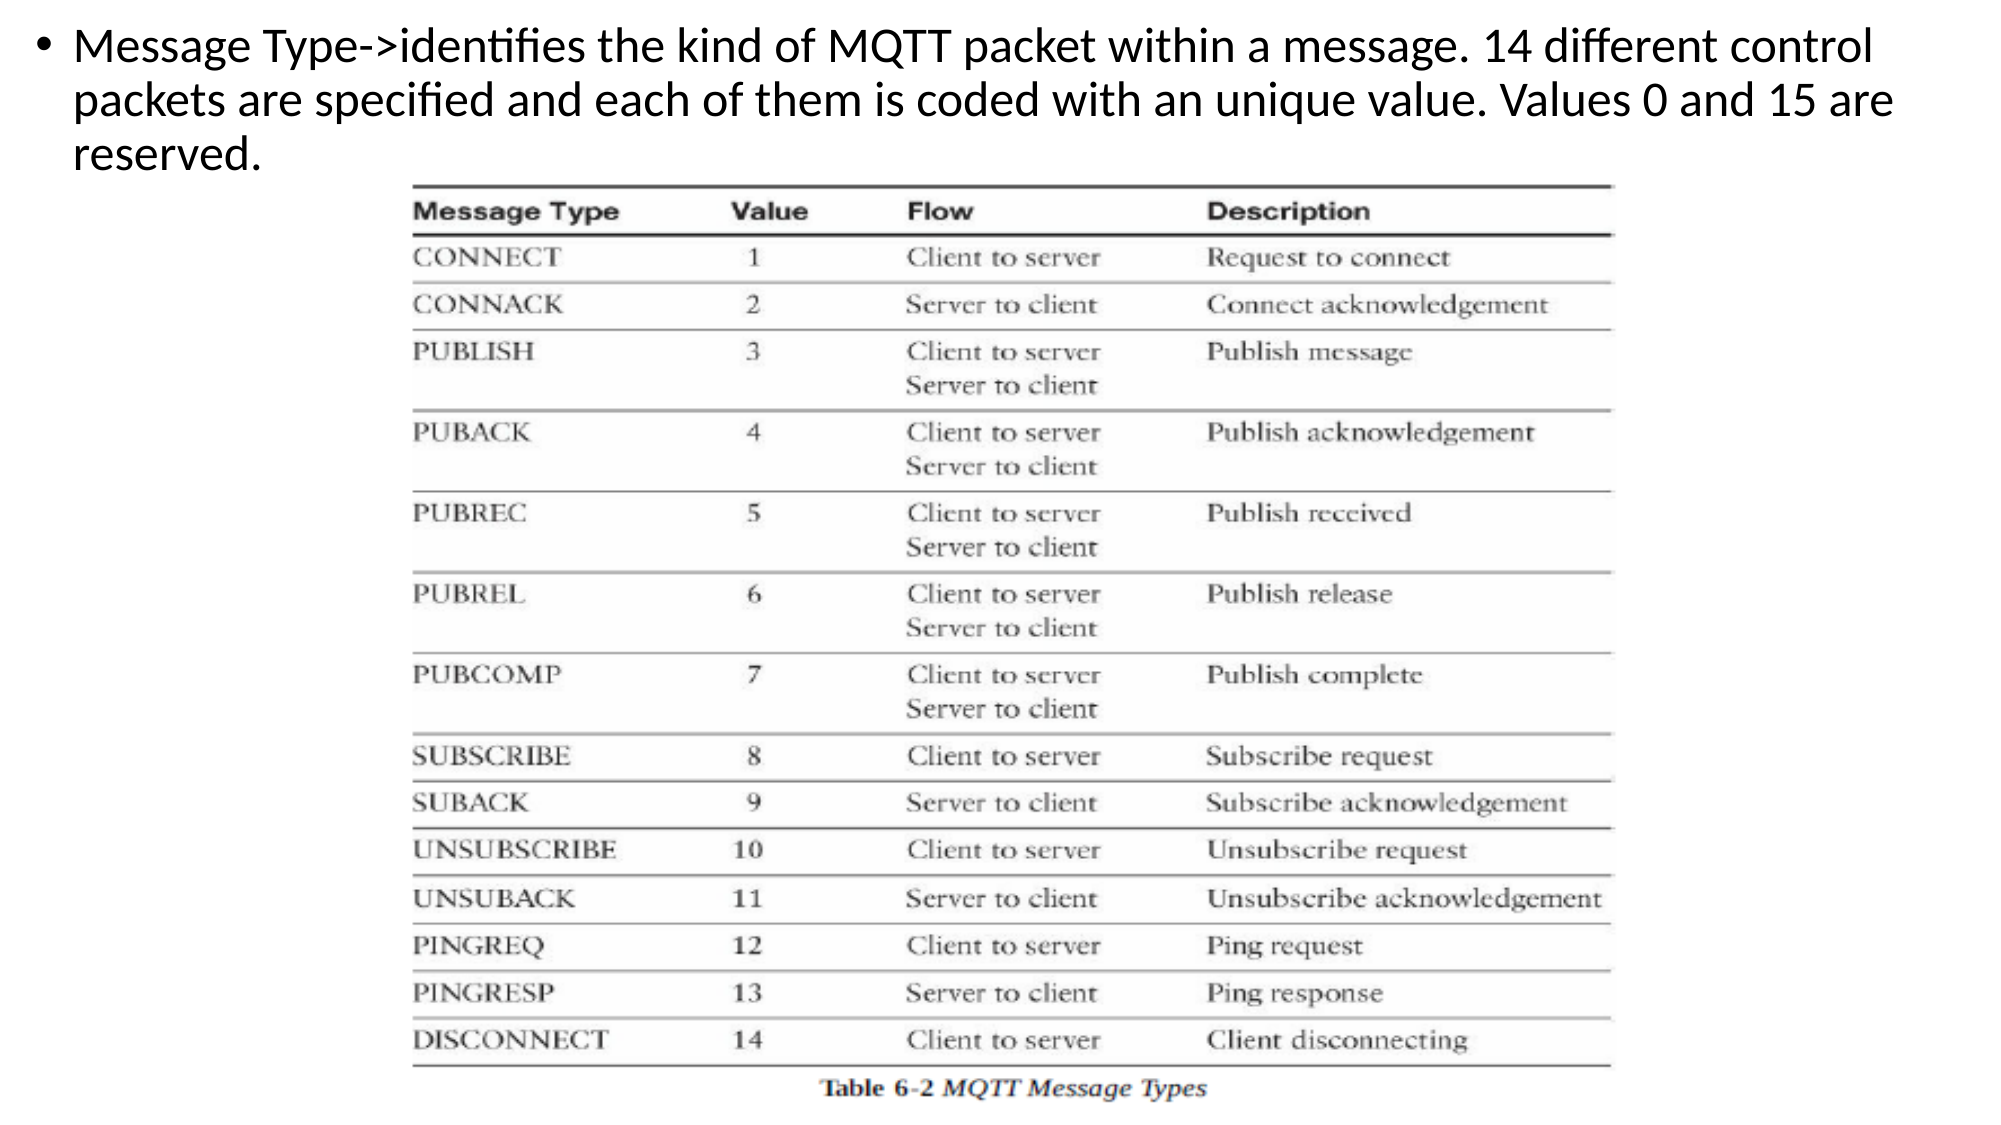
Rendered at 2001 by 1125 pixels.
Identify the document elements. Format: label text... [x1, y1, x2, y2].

picture [375, 158, 1677, 1114]
list Message Type->identifies the kind of MQTT packet within a message. 14 different control packets are specified and each of them is coded with an unique value. Values 0 and 15 are reserved. [20, 11, 1985, 1115]
